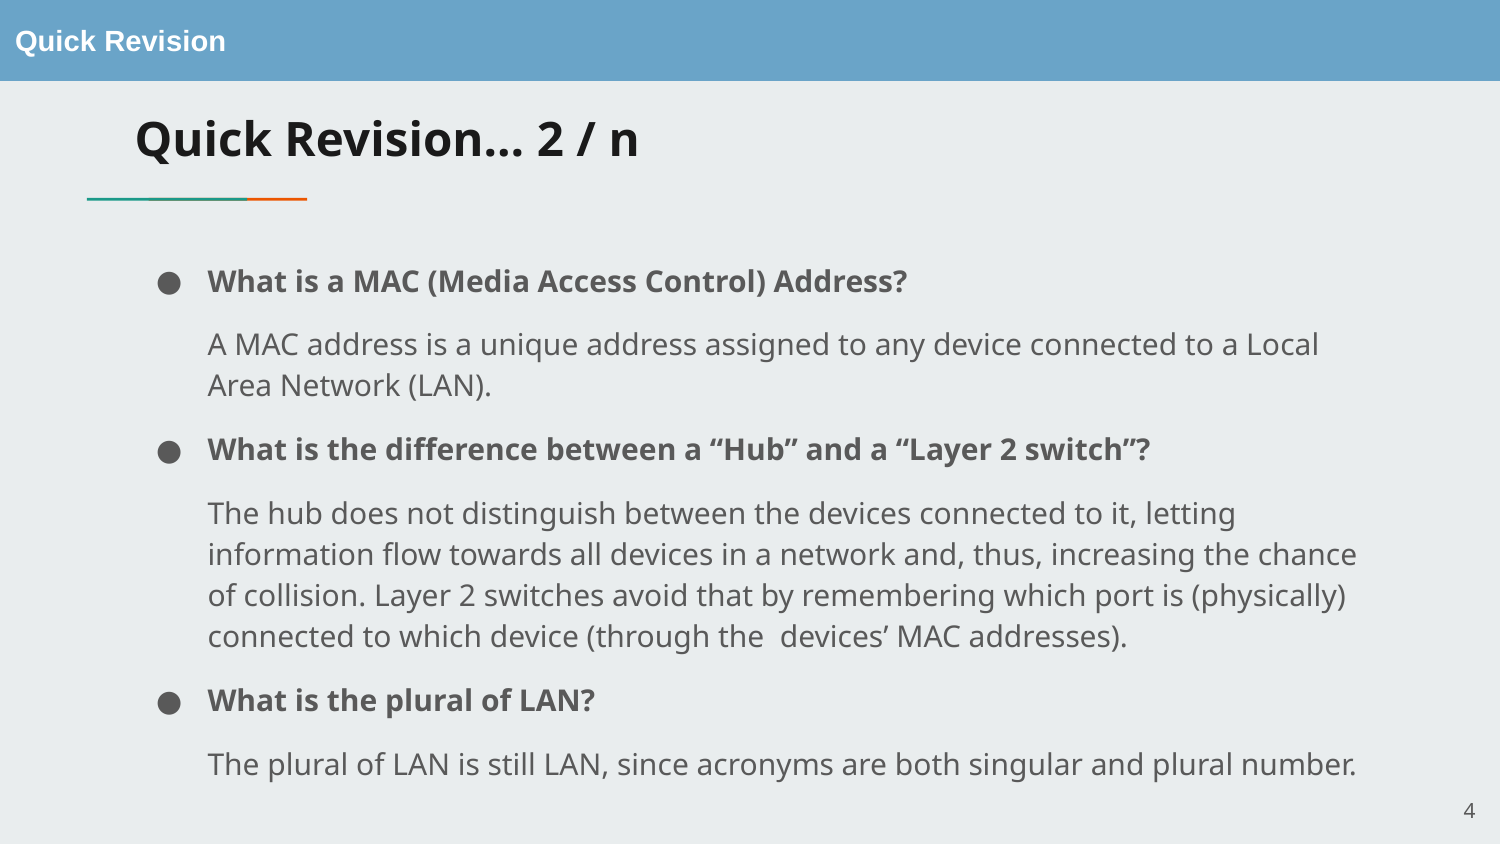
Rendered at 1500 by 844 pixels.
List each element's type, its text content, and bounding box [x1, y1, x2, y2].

title Quick Revision… 2 / n [119, 93, 1381, 182]
slide_number ‹#› [1400, 779, 1491, 844]
list What is a MAC (Media Access Control) Address? A MAC address is a unique address assigned to any device connected to a Local Area Network (LAN). What is the difference between a “Hub” and a “Layer 2 switch”? The hub does not distinguish between the devices connected to it, letting information flow towards all devices in a network and, thus, increasing the chance of collision. Layer 2 switches avoid that by remembering which port is (physically) connected to which device (through the devices’ MAC addresses). What is the plural of LAN? The plural of LAN is still LAN, since acronyms are both singular and plural number. [119, 241, 1381, 813]
